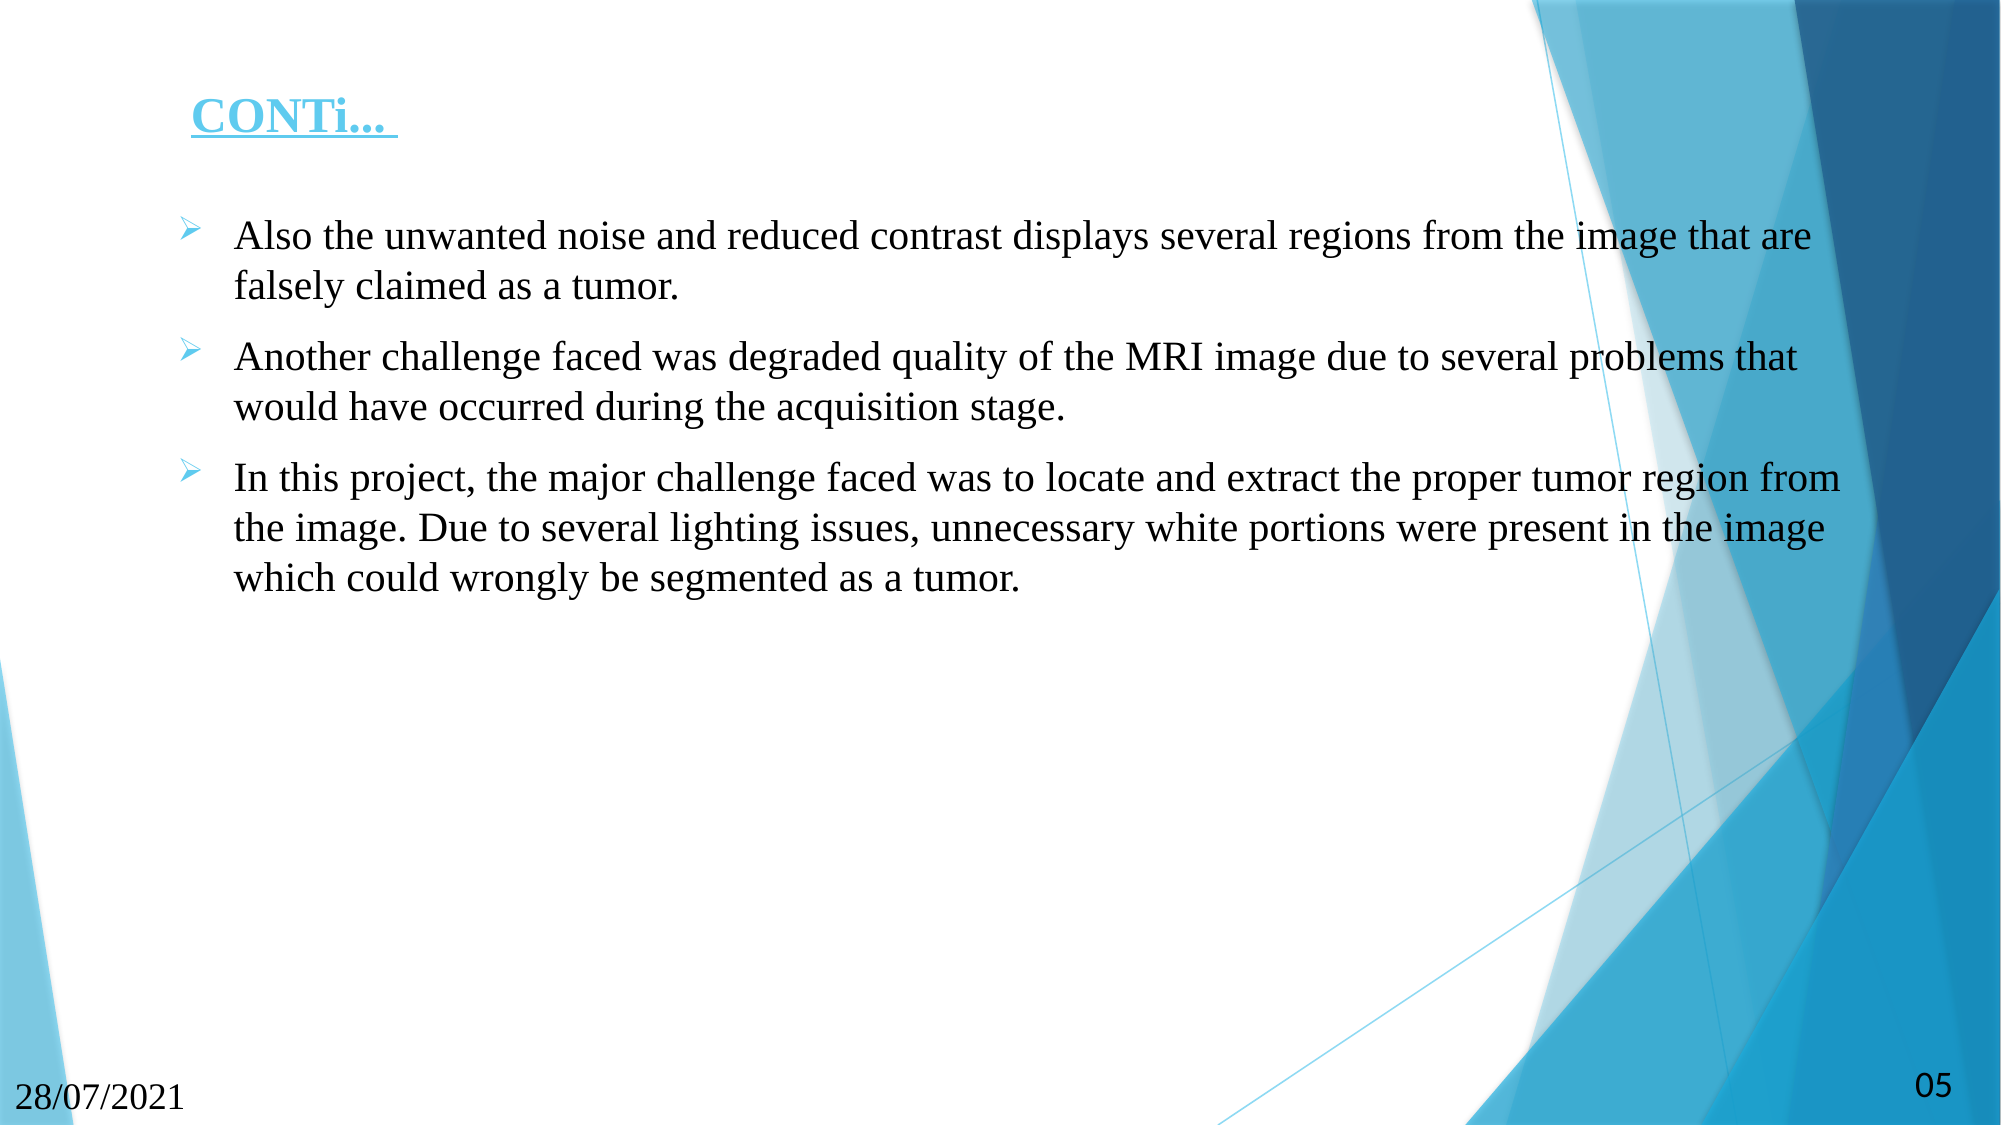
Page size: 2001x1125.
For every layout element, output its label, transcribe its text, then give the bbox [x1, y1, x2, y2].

text_box 05 [1900, 1052, 1969, 1113]
text_box CONTi... [176, 74, 414, 150]
list Also the unwanted noise and reduced contrast displays several regions from the image that are falsely claimed as a tumor. Another challenge faced was degraded quality of the MRI image due to several problems that would have occurred during the acquisition stage. In this project, the major challenge faced was to locate and extract the proper tumor region from the image. Due to several lighting issues, unnecessary white portions were present in the image which could wrongly be segmented as a tumor. [162, 200, 1863, 820]
text_box 28/07/2021 [0, 1067, 627, 1125]
